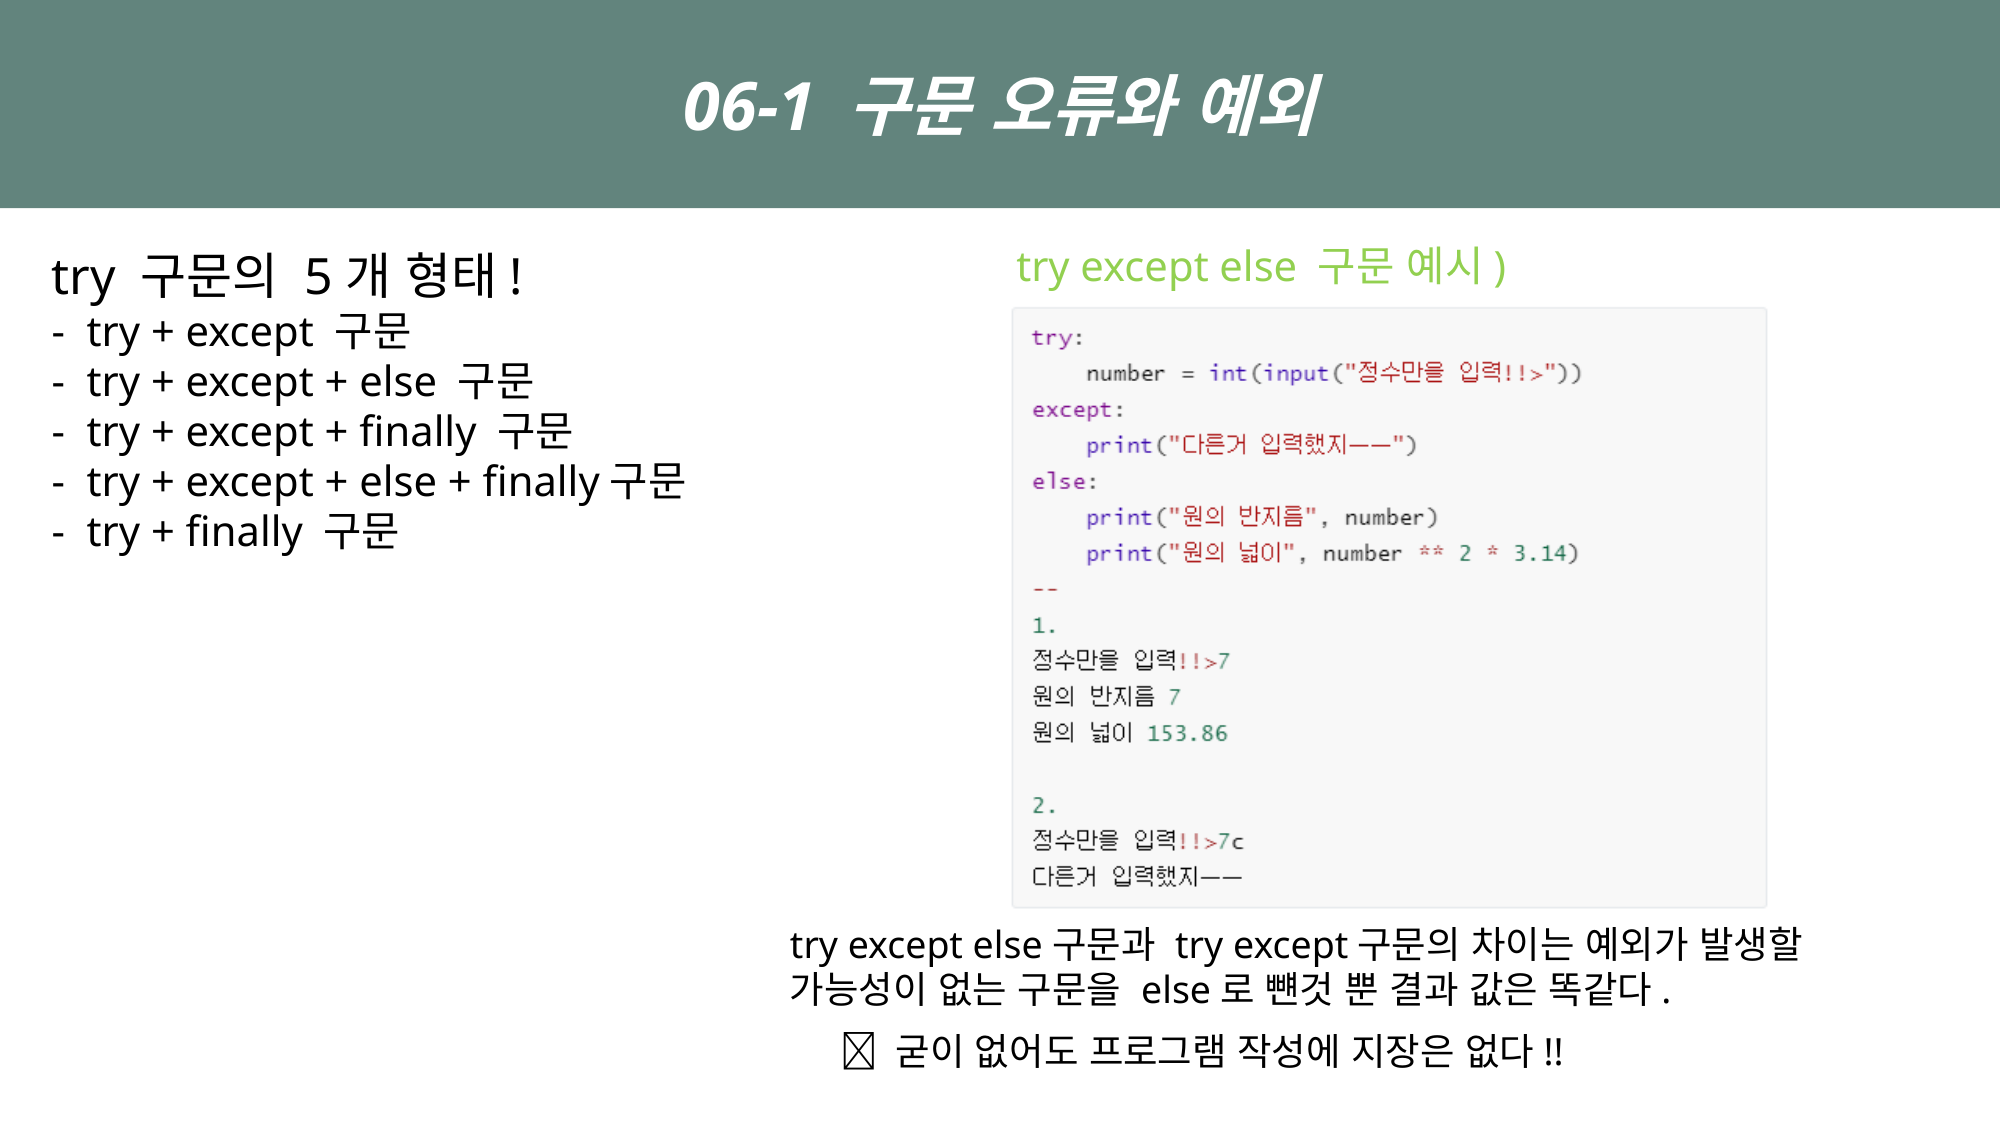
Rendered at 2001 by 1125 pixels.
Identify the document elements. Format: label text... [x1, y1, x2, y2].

text_box  굳이 없어도 프로그램 작성에 지장은 없다!! [825, 1020, 1953, 1080]
text_box 06-1 구문 오류와 예외 [0, 0, 2000, 209]
text_box try except else 구문 예시) [1001, 232, 1676, 298]
picture [1001, 298, 1777, 915]
text_box try 구문의 5개 형태! - try + except 구문 - try + except + else 구문 - try + except + finally 구문 - try + except + else + finally구문 - try + finally 구문 [36, 237, 917, 563]
text_box try except else구문과 try except구문의 차이는 예외가 발생할 가능성이 없는 구문을 else로 뺸것 뿐 결과 값은 똑같다. [775, 914, 1902, 1019]
